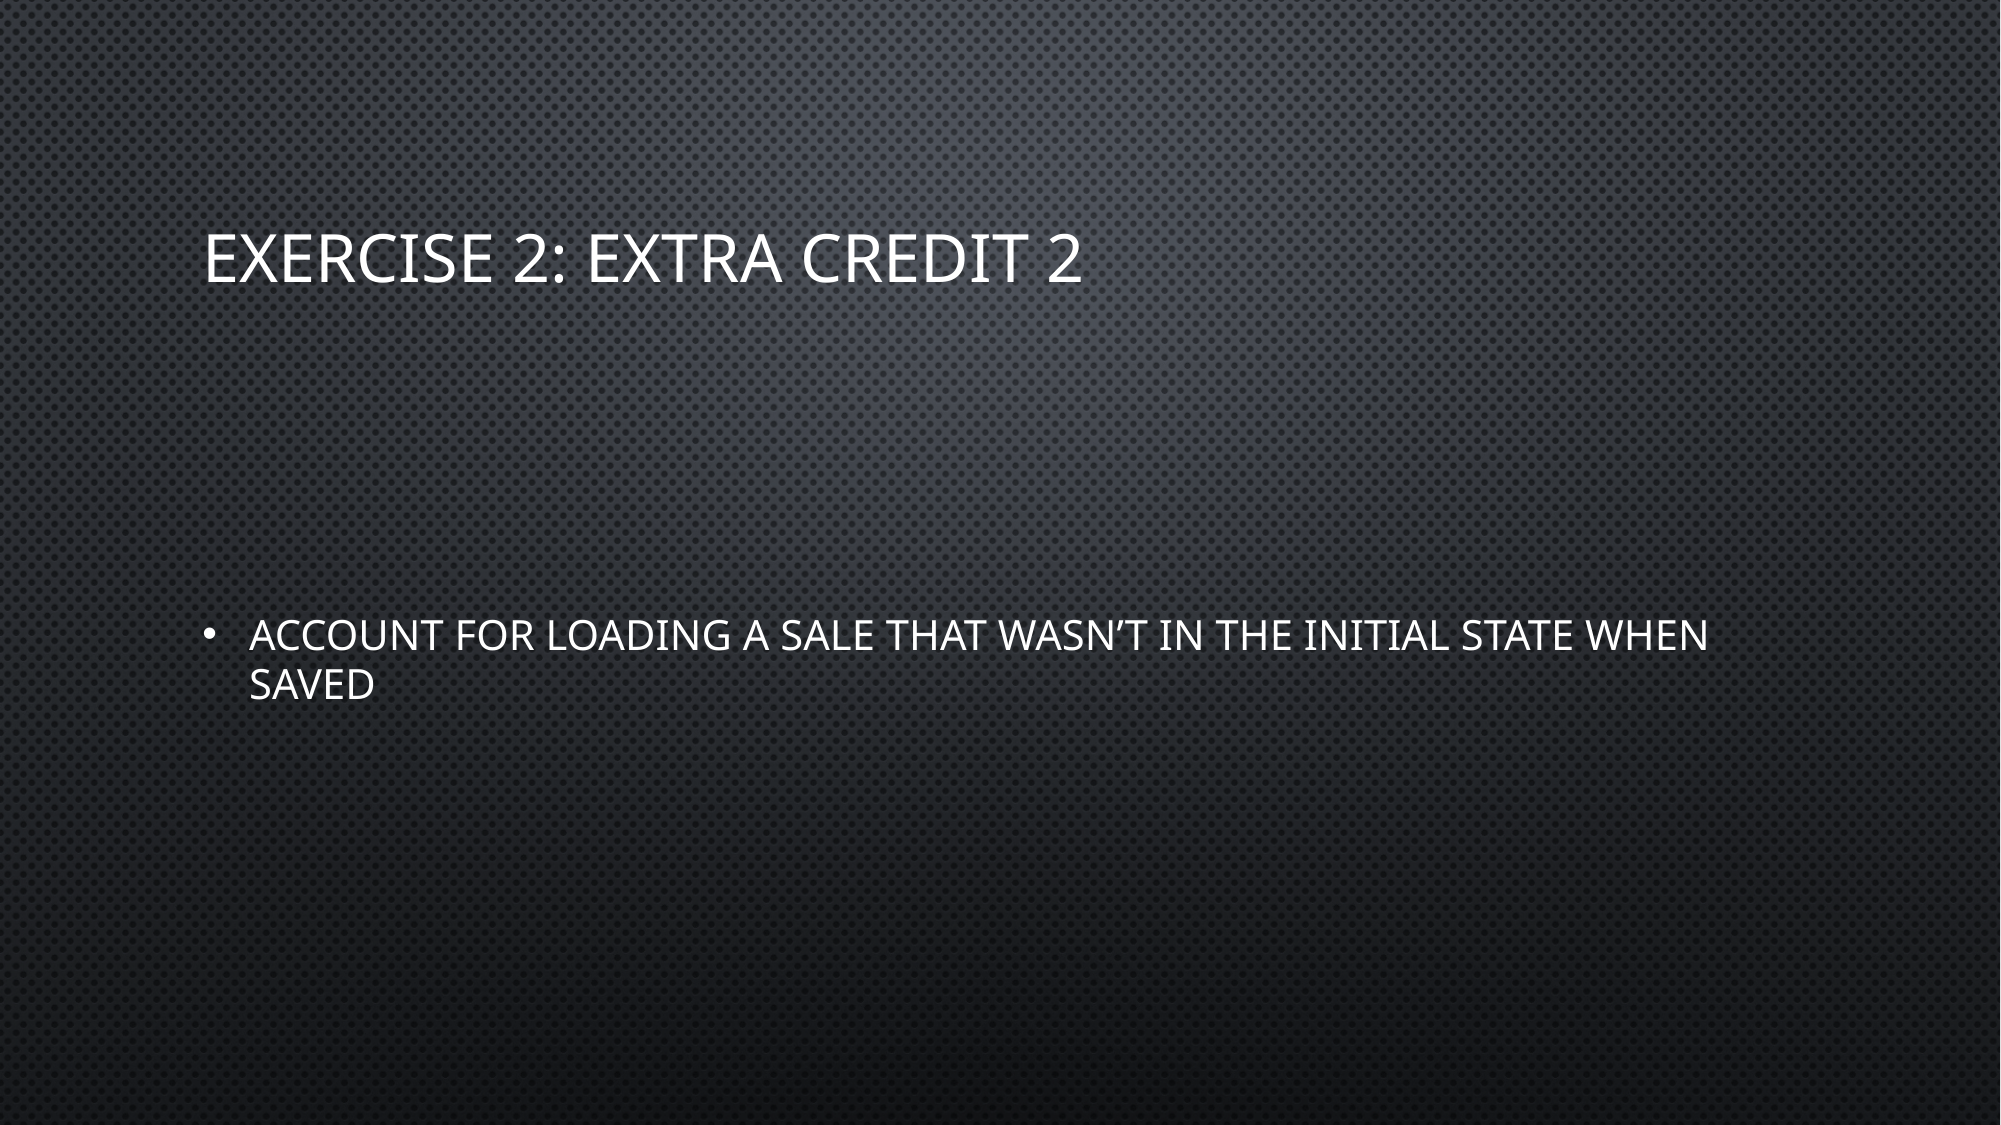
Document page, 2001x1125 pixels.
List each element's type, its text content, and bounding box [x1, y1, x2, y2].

list Account for loading a sale that wasn’t in the initial state when saved [187, 437, 1813, 950]
title Exercise 2: Extra credit 2 [187, 99, 1813, 413]
